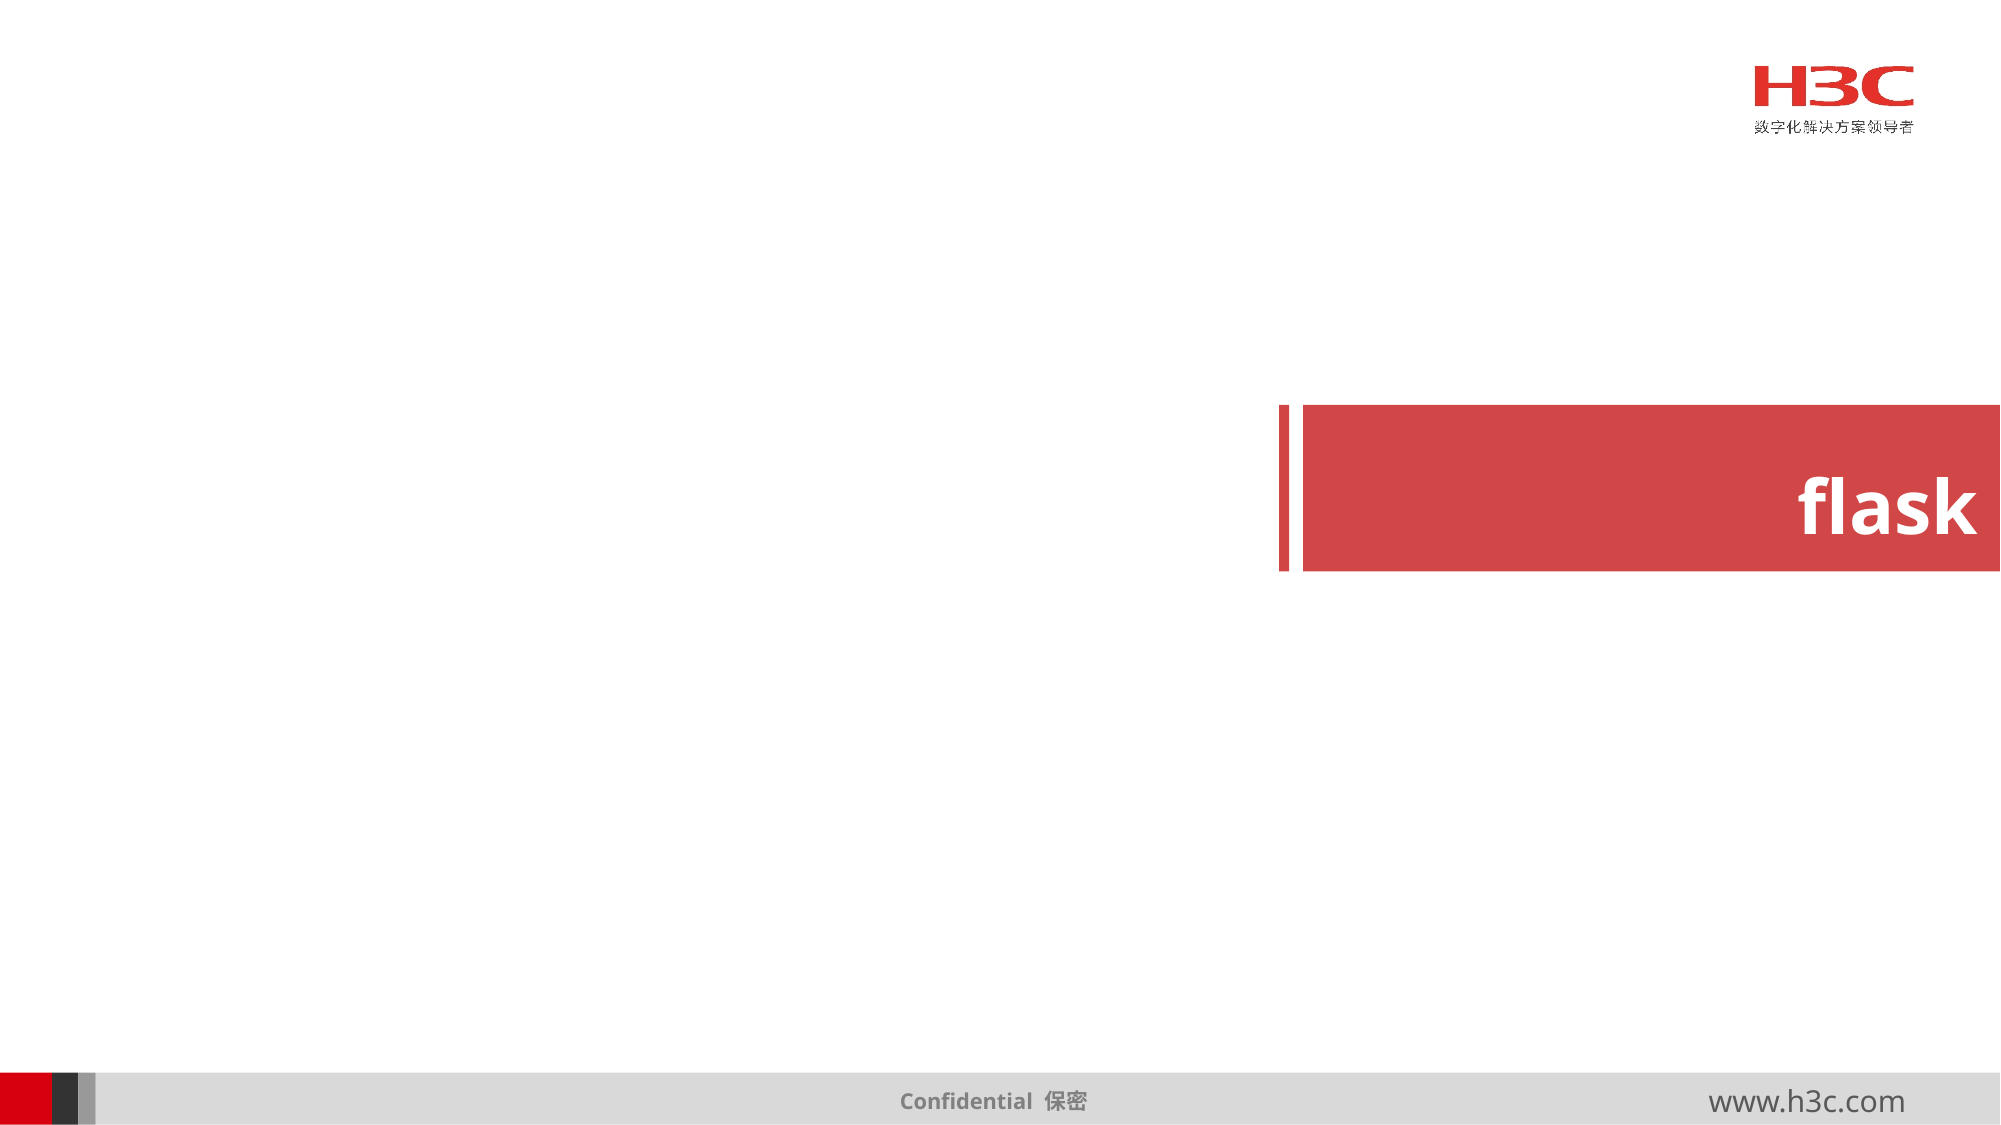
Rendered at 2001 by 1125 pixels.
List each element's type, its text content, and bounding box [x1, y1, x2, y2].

picture [1713, 42, 1954, 156]
text_box flask [1776, 404, 1998, 560]
text_box [1279, 404, 1290, 572]
text_box [1303, 404, 2000, 572]
